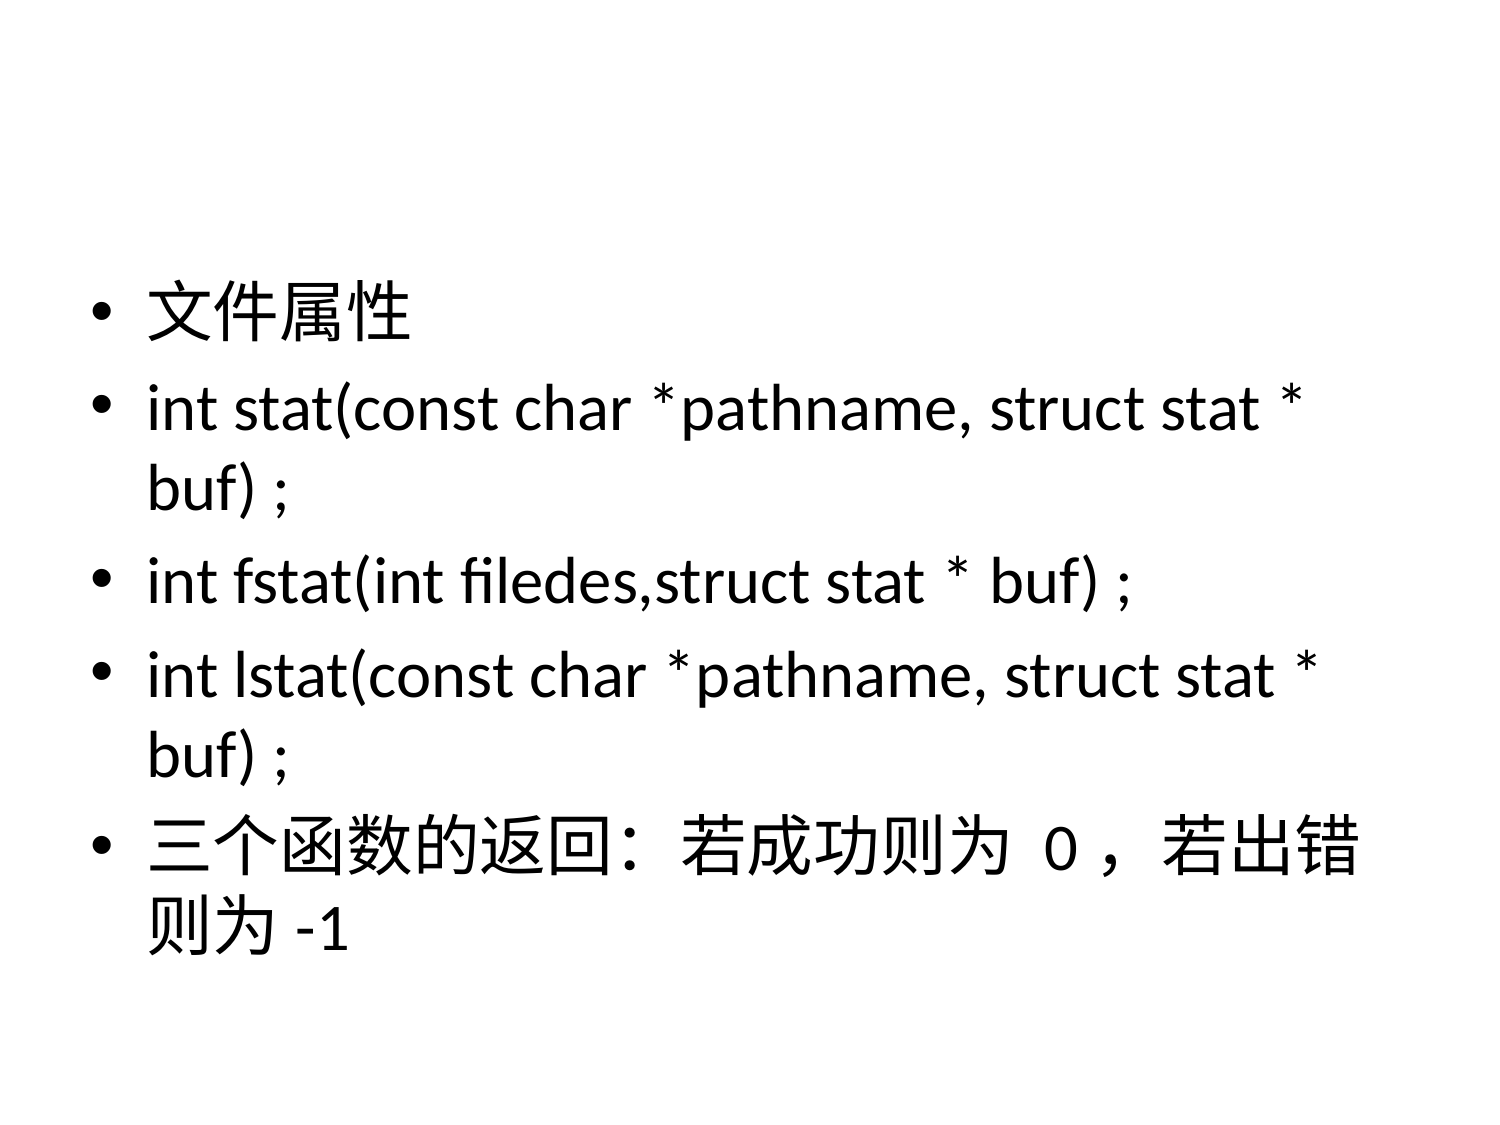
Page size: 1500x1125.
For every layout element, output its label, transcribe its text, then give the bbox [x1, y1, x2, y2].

list 文件属性 int stat(const char *pathname, struct stat * buf) ; int fstat(int filedes,struct stat * buf) ; int lstat(const char *pathname, struct stat * buf) ; 三个函数的返回：若成功则为 0，若出错则为-1 [75, 262, 1425, 1005]
